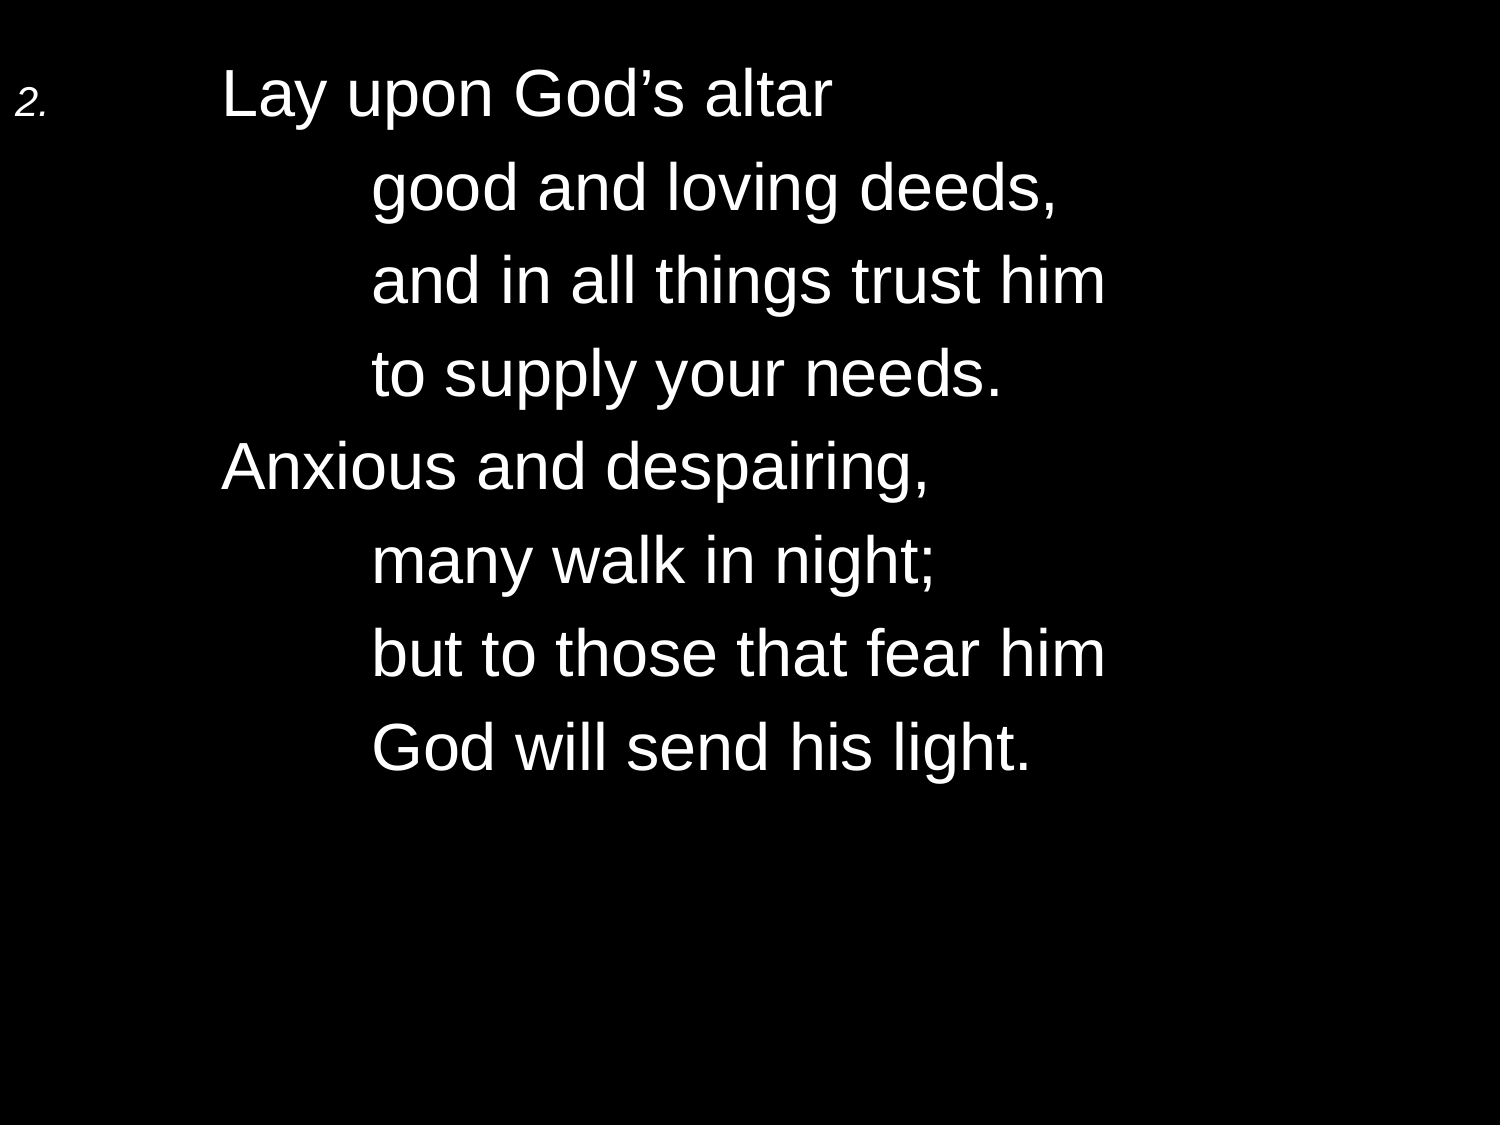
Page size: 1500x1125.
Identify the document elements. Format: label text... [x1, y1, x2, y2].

list 2. Lay upon God’s altar good and loving deeds, and in all things trust him to supply your needs. Anxious and despairing, many walk in night; but to those that fear him God will send his light. [0, 42, 1500, 1047]
